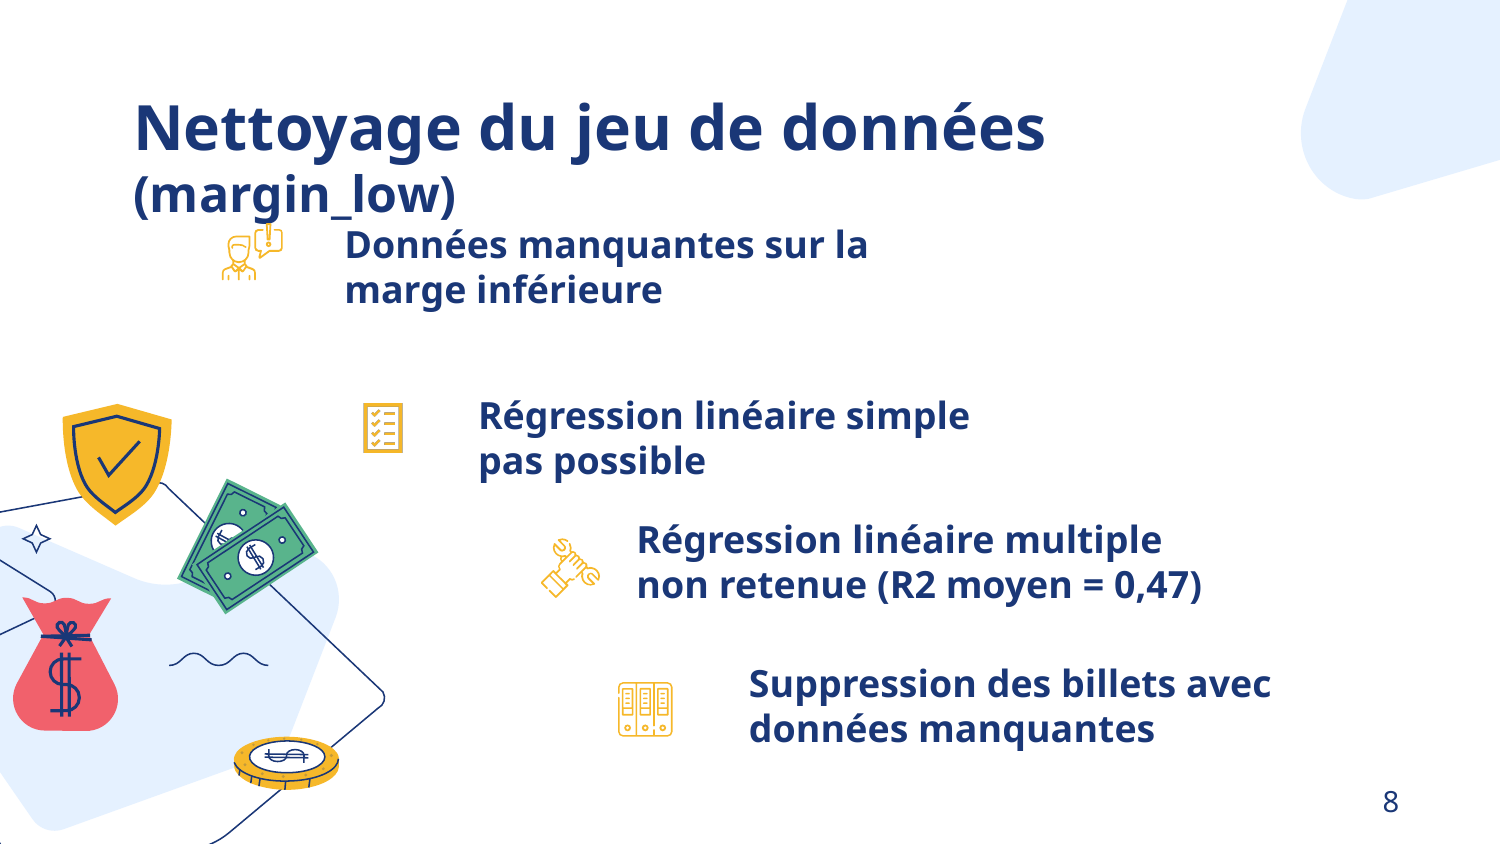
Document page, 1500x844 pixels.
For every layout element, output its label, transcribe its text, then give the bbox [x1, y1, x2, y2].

title Nettoyage du jeu de données (margin_low) [118, 72, 1382, 167]
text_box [617, 681, 673, 737]
text_box 8 [1367, 768, 1474, 844]
picture [352, 397, 413, 458]
text_box Suppression des billets avec données manquantes [734, 644, 1456, 720]
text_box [12, 597, 119, 732]
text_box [221, 223, 284, 281]
text_box Données manquantes sur la marge inférieure [329, 205, 969, 281]
text_box Régression linéaire multiple non retenue (R2 moyen = 0,47) [621, 500, 1220, 576]
text_box [541, 538, 601, 598]
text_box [50, 392, 169, 514]
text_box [233, 736, 340, 791]
subtitle Régression linéaire simple pas possible [463, 376, 1062, 452]
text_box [163, 471, 332, 639]
